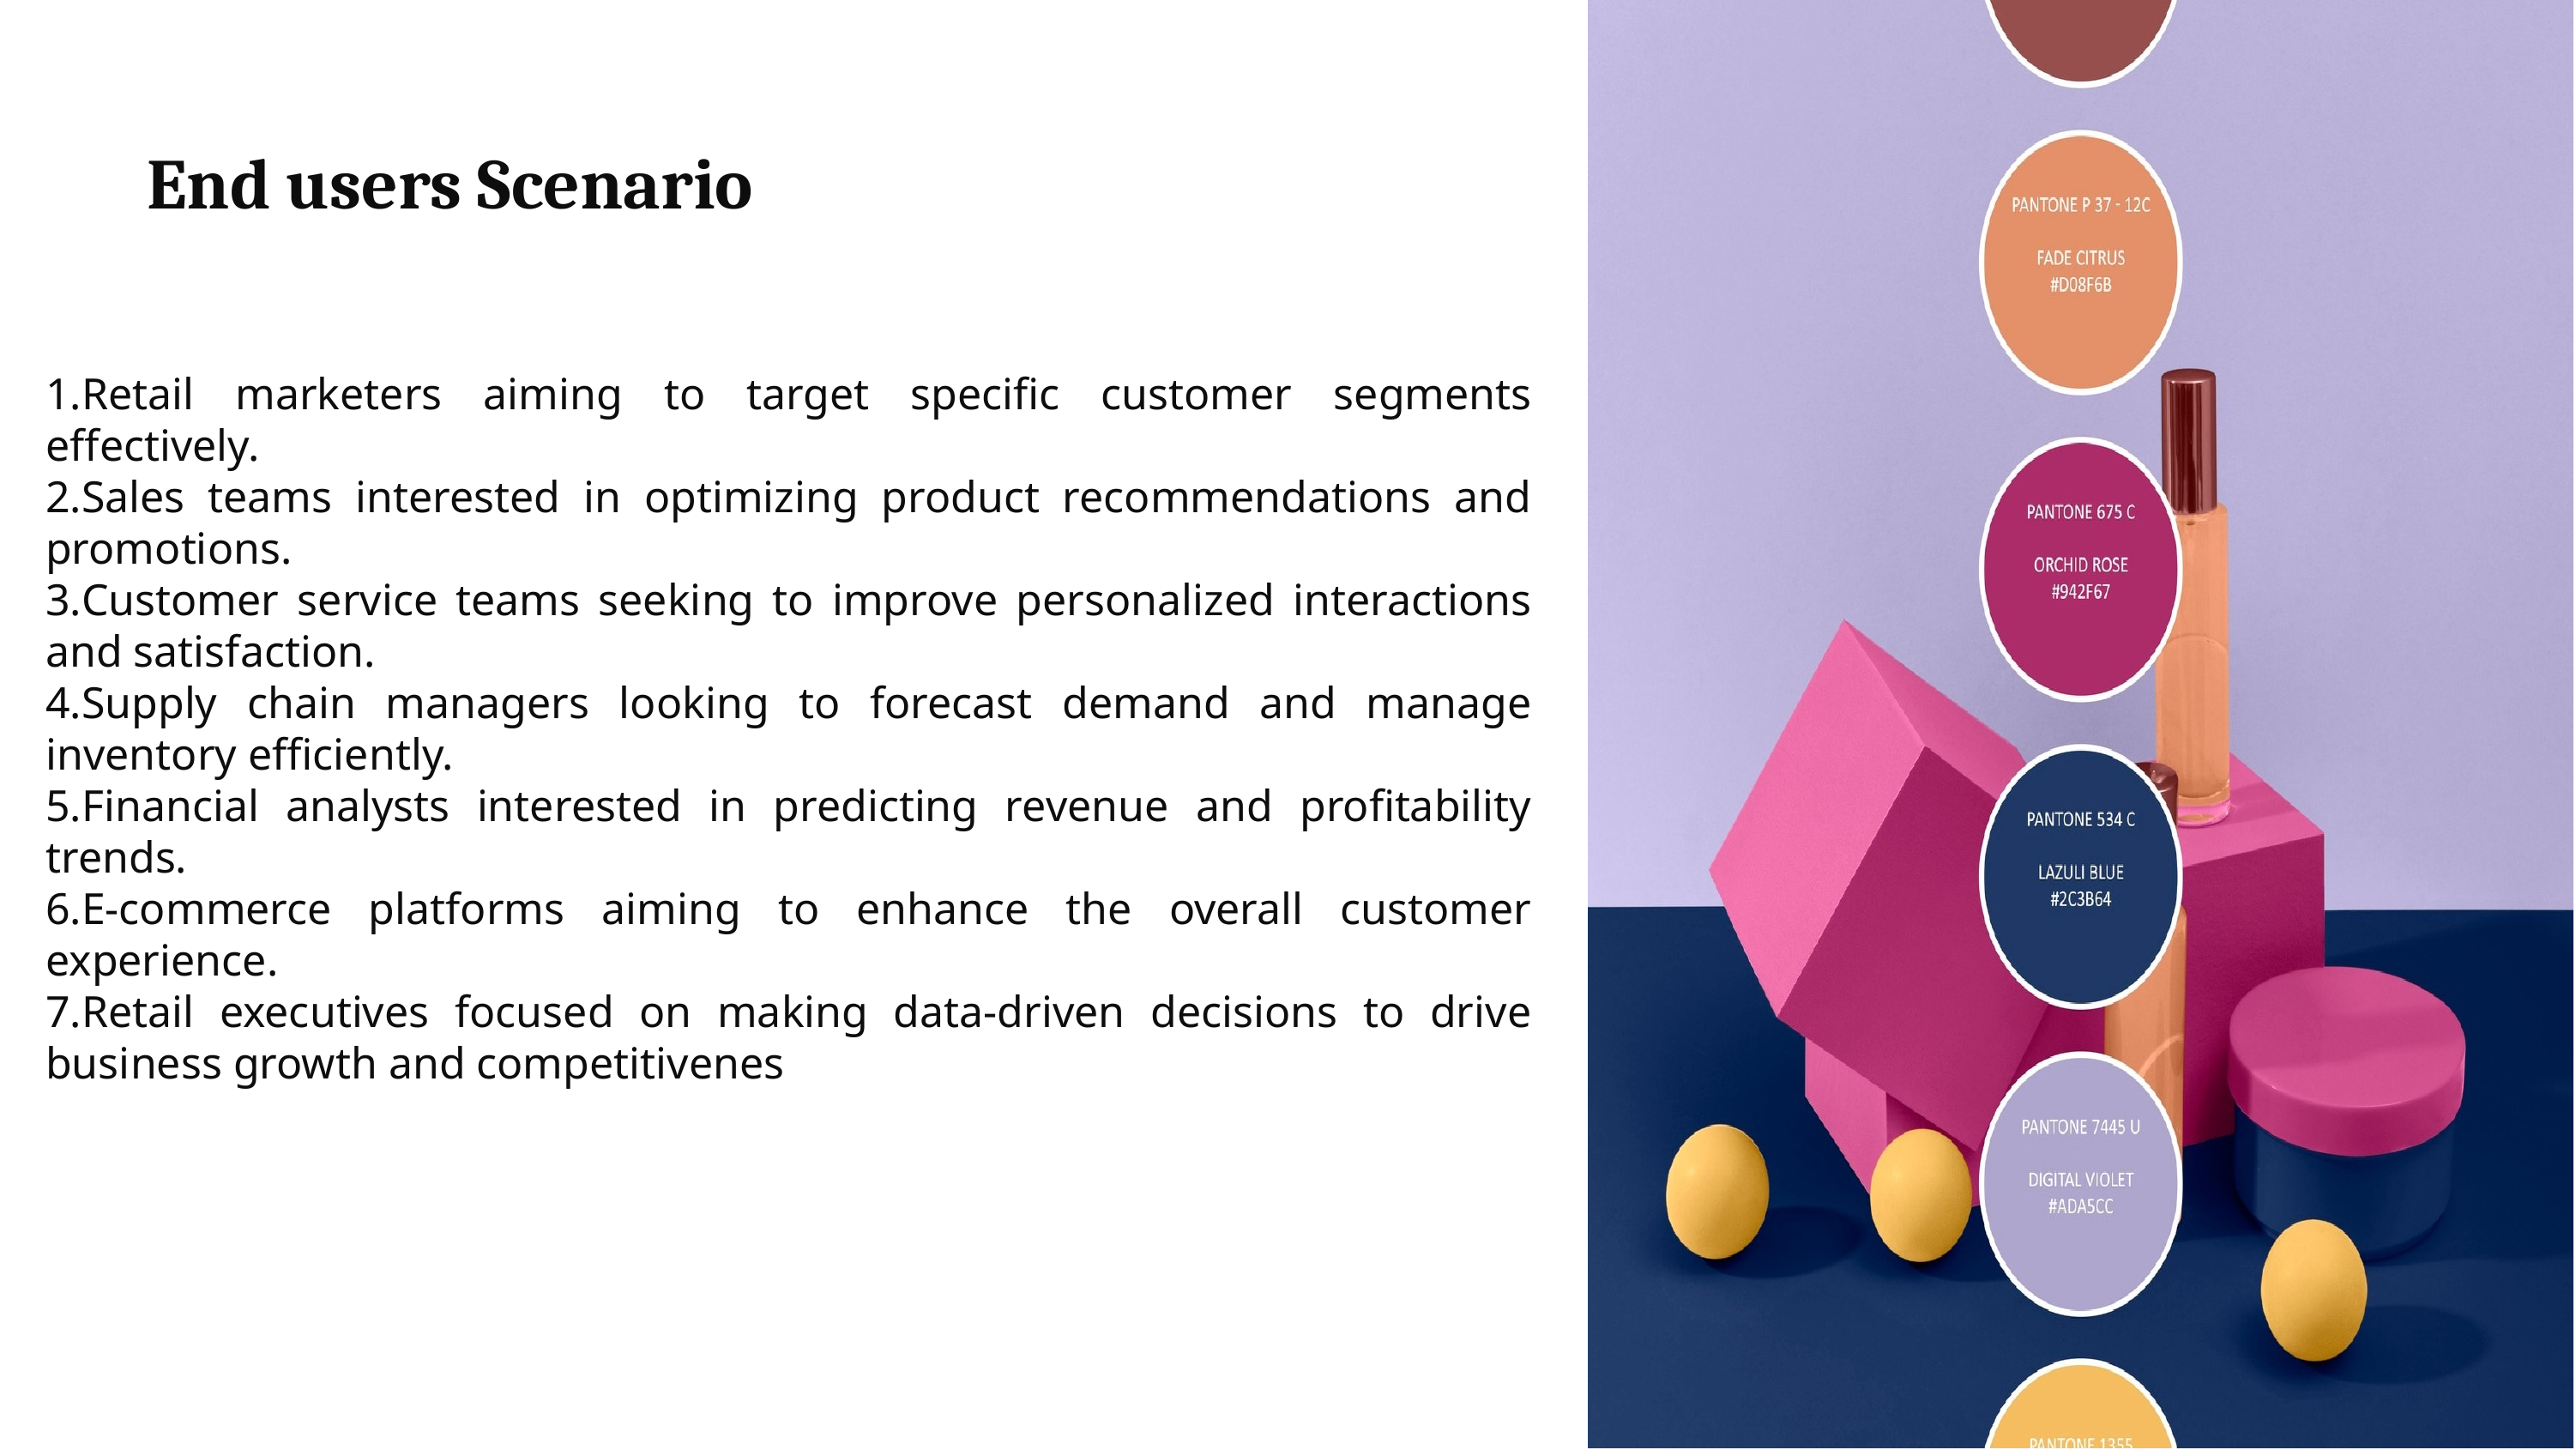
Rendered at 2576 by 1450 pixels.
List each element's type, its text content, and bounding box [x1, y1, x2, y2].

text_box Retail marketers aiming to target specific customer segments effectively. Sales teams interested in optimizing product recommendations and promotions. Customer service teams seeking to improve personalized interactions and satisfaction. Supply chain managers looking to forecast demand and manage inventory efficiently. Financial analysts interested in predicting revenue and profitability trends. E-commerce platforms aiming to enhance the overall customer experience. Retail executives focused on making data-driven decisions to drive business growth and competitivenes [33, 359, 1546, 1094]
title End users Scenario [0, 135, 825, 379]
picture [1587, 0, 2574, 1448]
